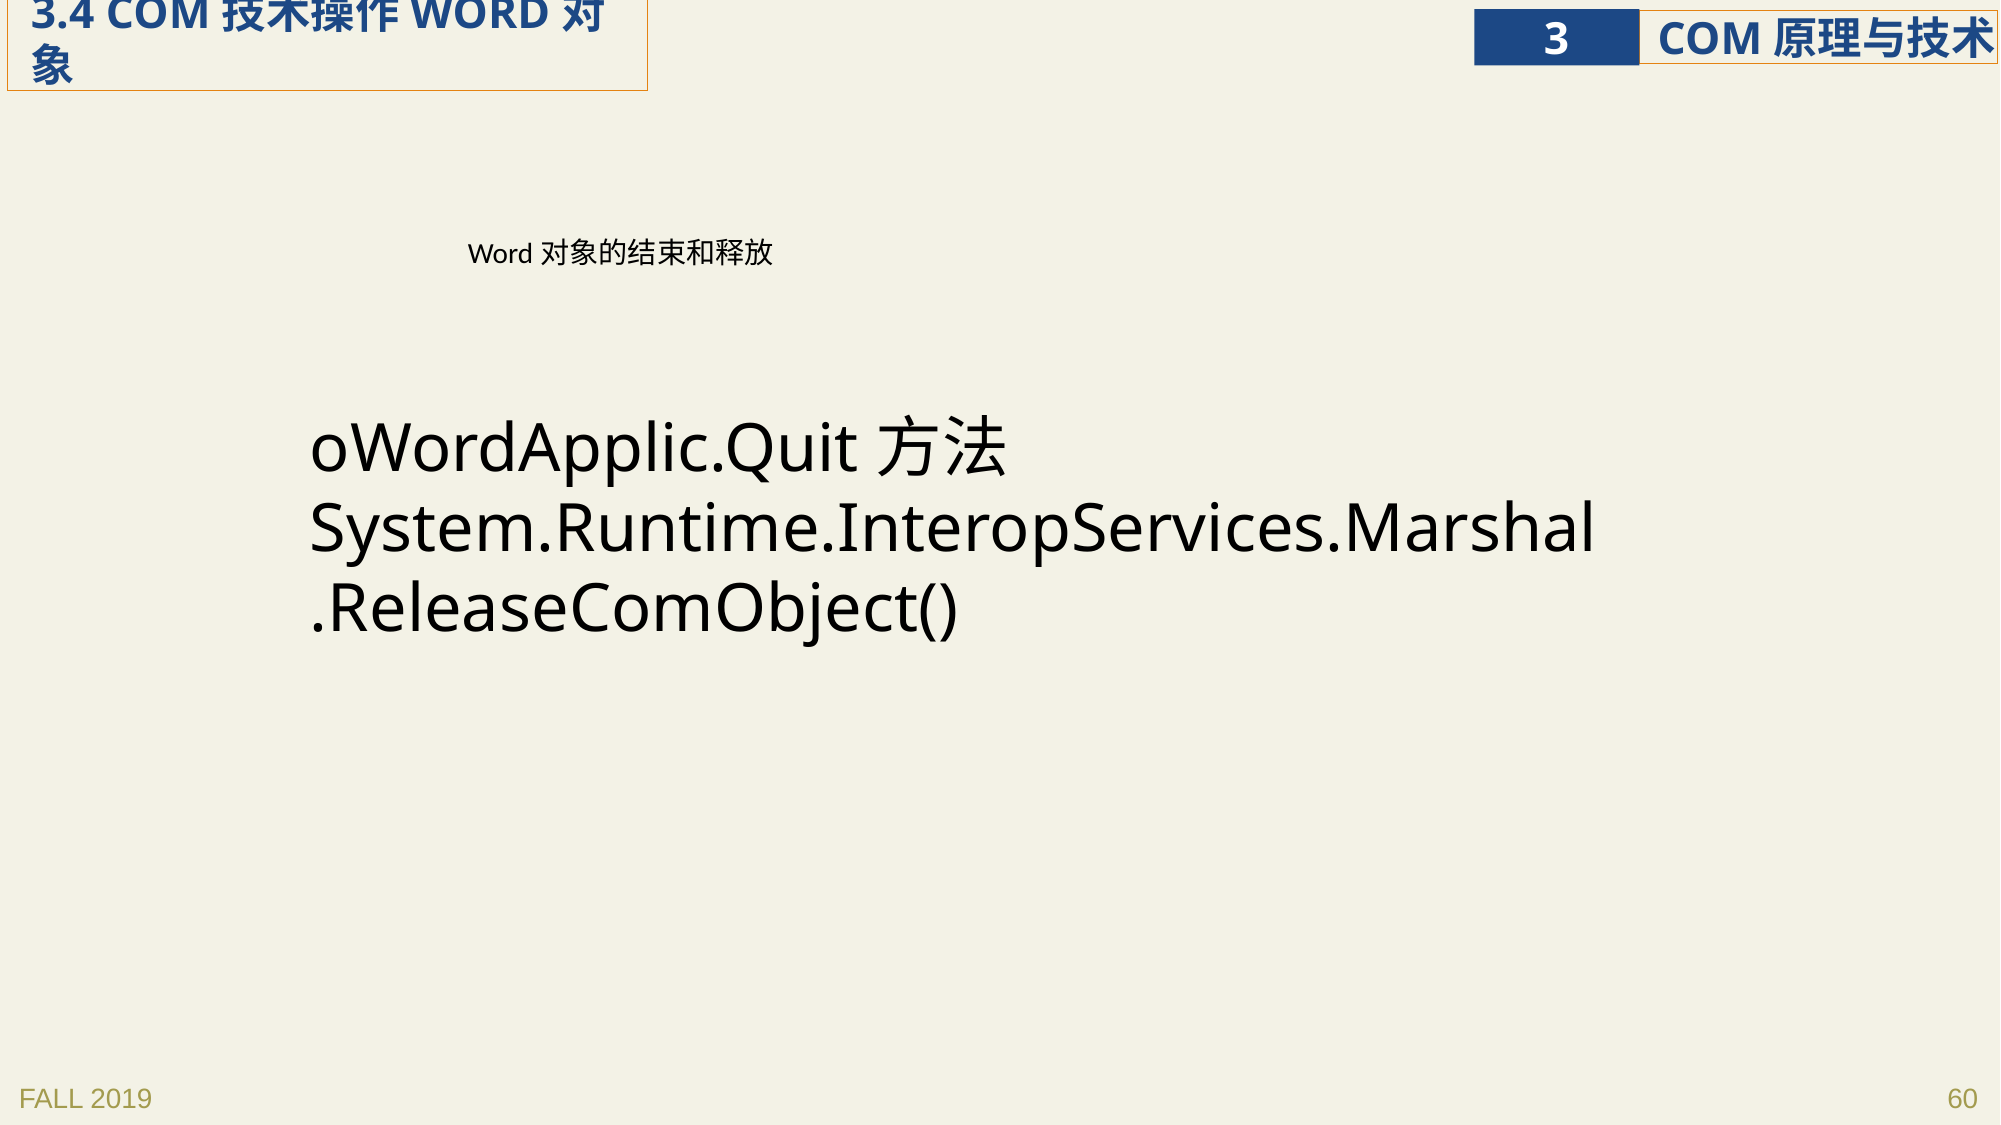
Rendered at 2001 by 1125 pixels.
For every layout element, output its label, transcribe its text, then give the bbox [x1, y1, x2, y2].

title Word对象的结束和释放 [456, 192, 1699, 312]
list oWordApplic.Quit方法 System.Runtime.InteropServices.Marshal .ReleaseComObject() [298, 399, 1709, 706]
